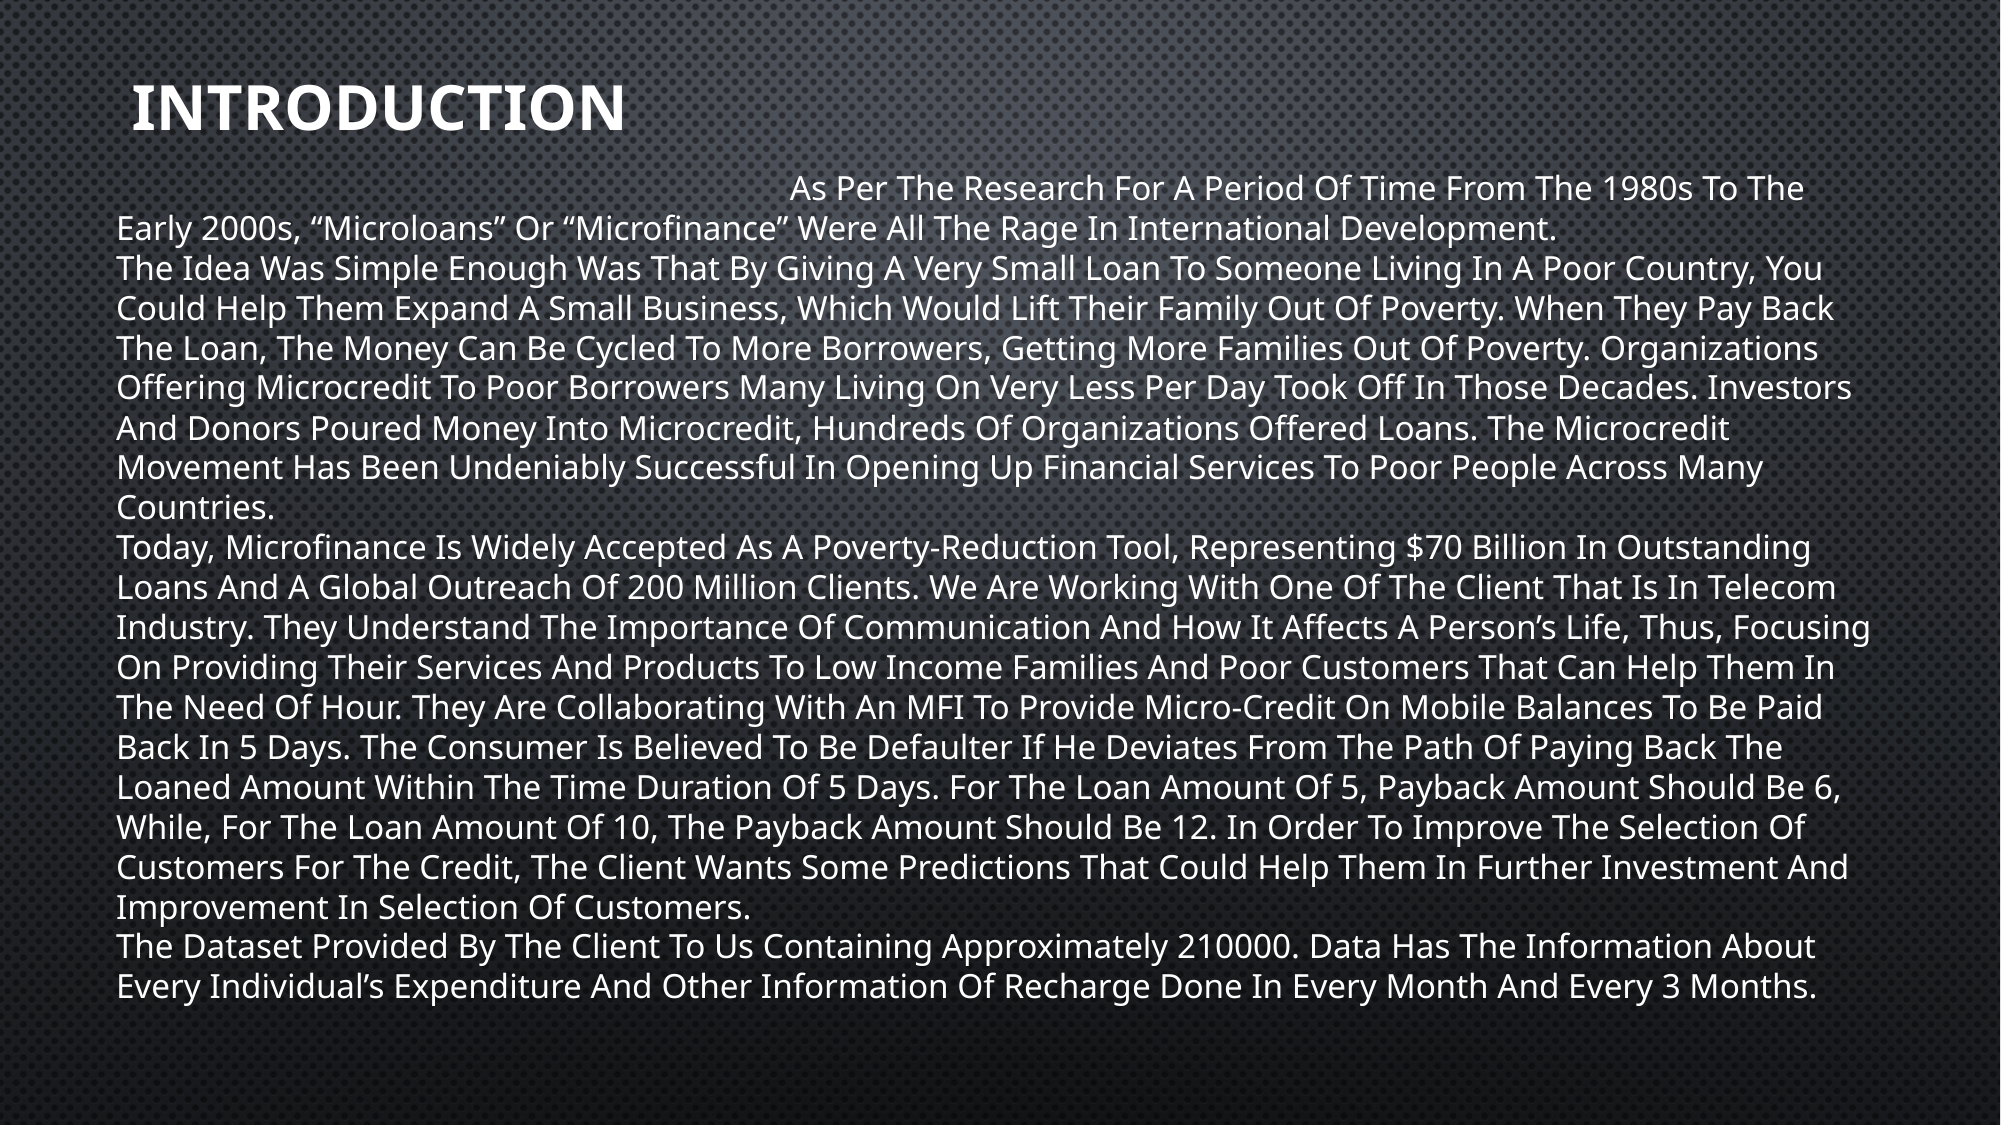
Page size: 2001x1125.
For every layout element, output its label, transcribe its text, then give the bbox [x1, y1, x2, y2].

text_box As Per The Research For A Period Of Time From The 1980s To The Early 2000s, “Microloans” Or “Microfinance” Were All The Rage In International Development. The Idea Was Simple Enough Was That By Giving A Very Small Loan To Someone Living In A Poor Country, You Could Help Them Expand A Small Business, Which Would Lift Their Family Out Of Poverty. When They Pay Back The Loan, The Money Can Be Cycled To More Borrowers, Getting More Families Out Of Poverty. Organizations Offering Microcredit To Poor Borrowers Many Living On Very Less Per Day Took Off In Those Decades. Investors And Donors Poured Money Into Microcredit, Hundreds Of Organizations Offered Loans. The Microcredit Movement Has Been Undeniably Successful In Opening Up Financial Services To Poor People Across Many Countries. Today, Microfinance Is Widely Accepted As A Poverty-Reduction Tool, Representing $70 Billion In Outstanding Loans And A Global Outreach Of 200 Million Clients. We Are Working With One Of The Client That Is In Telecom Industry. They Understand The Importance Of Communication And How It Affects A Person’s Life, Thus, Focusing On Providing Their Services And Products To Low Income Families And Poor Customers That Can Help Them In The Need Of Hour. They Are Collaborating With An MFI To Provide Micro-Credit On Mobile Balances To Be Paid Back In 5 Days. The Consumer Is Believed To Be Defaulter If He Deviates From The Path Of Paying Back The Loaned Amount Within The Time Duration Of 5 Days. For The Loan Amount Of 5, Payback Amount Should Be 6, While, For The Loan Amount Of 10, The Payback Amount Should Be 12. In Order To Improve The Selection Of Customers For The Credit, The Client Wants Some Predictions That Could Help Them In Further Investment And Improvement In Selection Of Customers. The Dataset Provided By The Client To Us Containing Approximately 210000. Data Has The Information About Every Individual’s Expenditure And Other Information Of Recharge Done In Every Month And Every 3 Months. [101, 159, 1899, 1013]
text_box INTRODUCTION​ [116, 60, 659, 151]
